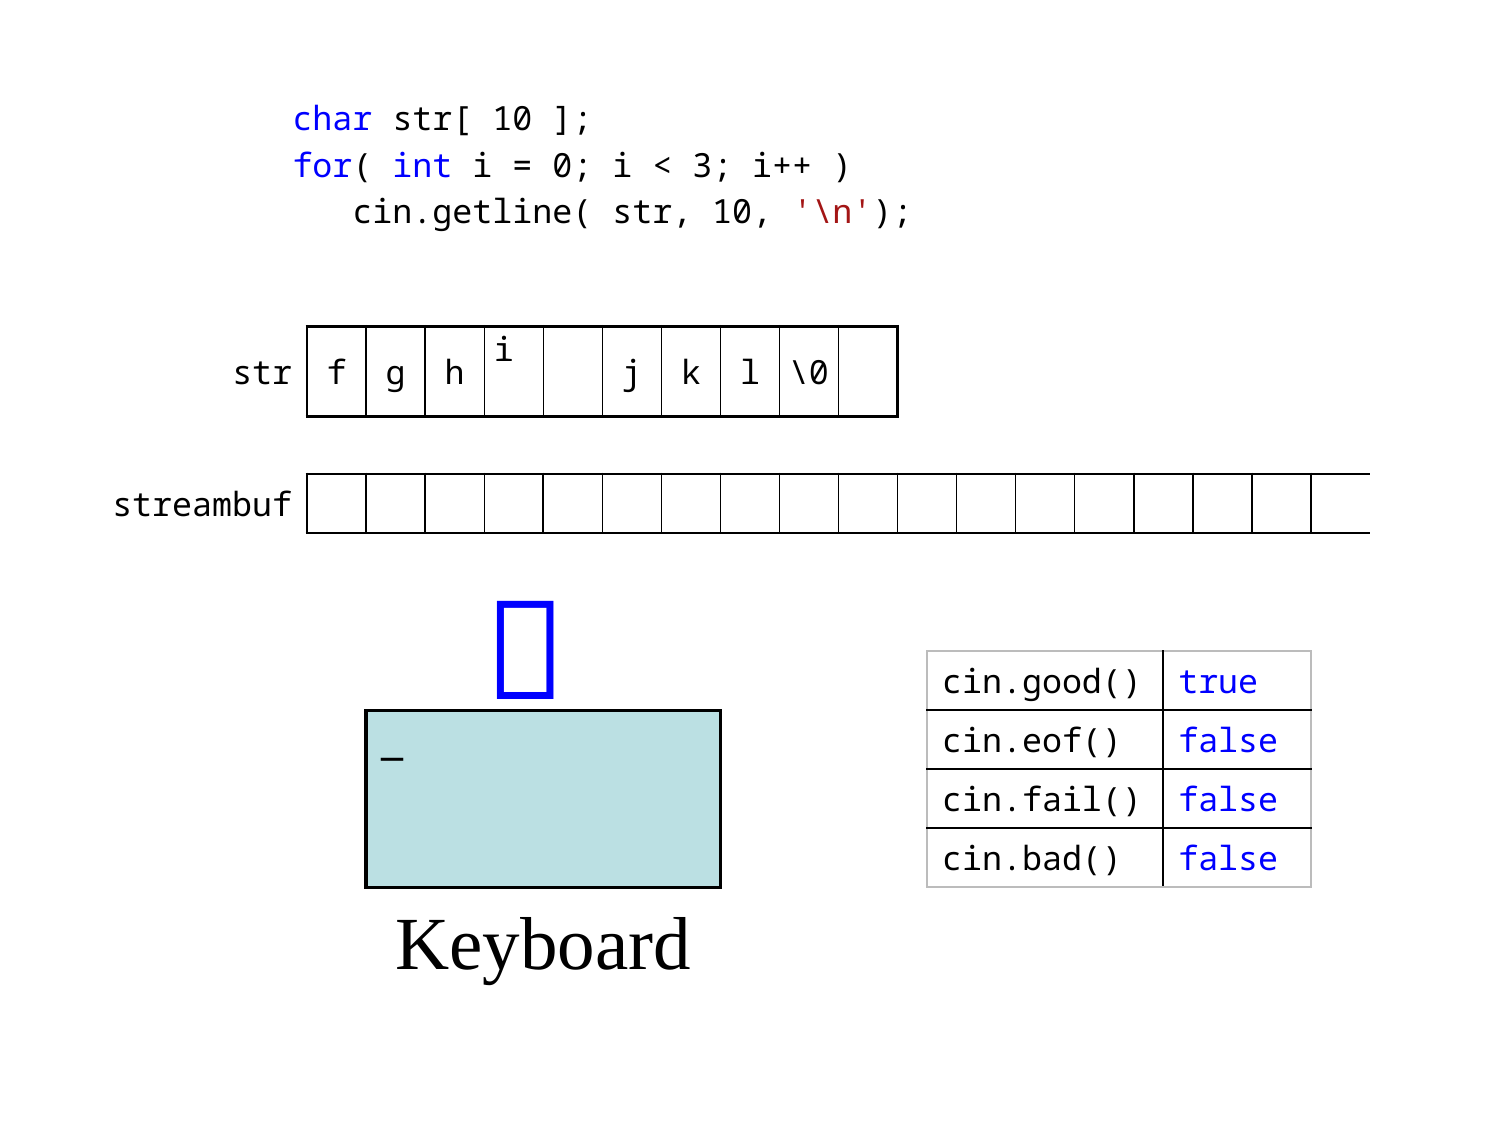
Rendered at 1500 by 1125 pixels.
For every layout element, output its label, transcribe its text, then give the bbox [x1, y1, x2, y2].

text_box  [484, 562, 603, 711]
table_header str [218, 326, 306, 417]
table_header [957, 475, 1015, 532]
table_header [426, 475, 484, 532]
table_header [839, 328, 896, 415]
table_header [780, 475, 838, 532]
table_header k [662, 328, 720, 415]
table_header [544, 475, 602, 532]
table_header cin.good() [928, 652, 1162, 709]
table_header [1016, 475, 1074, 532]
table_header [485, 475, 542, 532]
table_header [1312, 475, 1370, 532]
table_header [1194, 475, 1251, 532]
table_header [721, 475, 779, 532]
table_header [898, 475, 956, 532]
table_header [367, 475, 424, 532]
table_cell cin.fail() [928, 770, 1162, 827]
table_cell cin.eof() [928, 711, 1162, 768]
table_header streambuf [100, 474, 306, 533]
table_header j [603, 328, 661, 415]
table_cell false [1164, 770, 1310, 827]
table_header l [721, 328, 779, 415]
table_header [1075, 475, 1133, 532]
table_cell cin.bad() [928, 829, 1162, 886]
table_header [603, 475, 661, 532]
table_header g [367, 328, 424, 415]
table_header f [308, 328, 365, 415]
table_header [839, 475, 897, 532]
table_header true [1164, 652, 1310, 709]
table_header [1135, 475, 1192, 532]
table_header [1253, 475, 1310, 532]
table_header [544, 328, 602, 415]
list char str[ 10 ]; for( int i = 0; i < 3; i++ ) cin.getline( str, 10, '\n'); [277, 90, 928, 238]
table_cell false [1164, 829, 1310, 886]
table_header \0 [780, 328, 838, 415]
table_header i [485, 328, 543, 415]
table_header h [426, 328, 484, 415]
table_header [662, 475, 720, 532]
text_box _ [366, 710, 721, 888]
table_header [308, 475, 365, 532]
table_cell false [1164, 711, 1310, 768]
